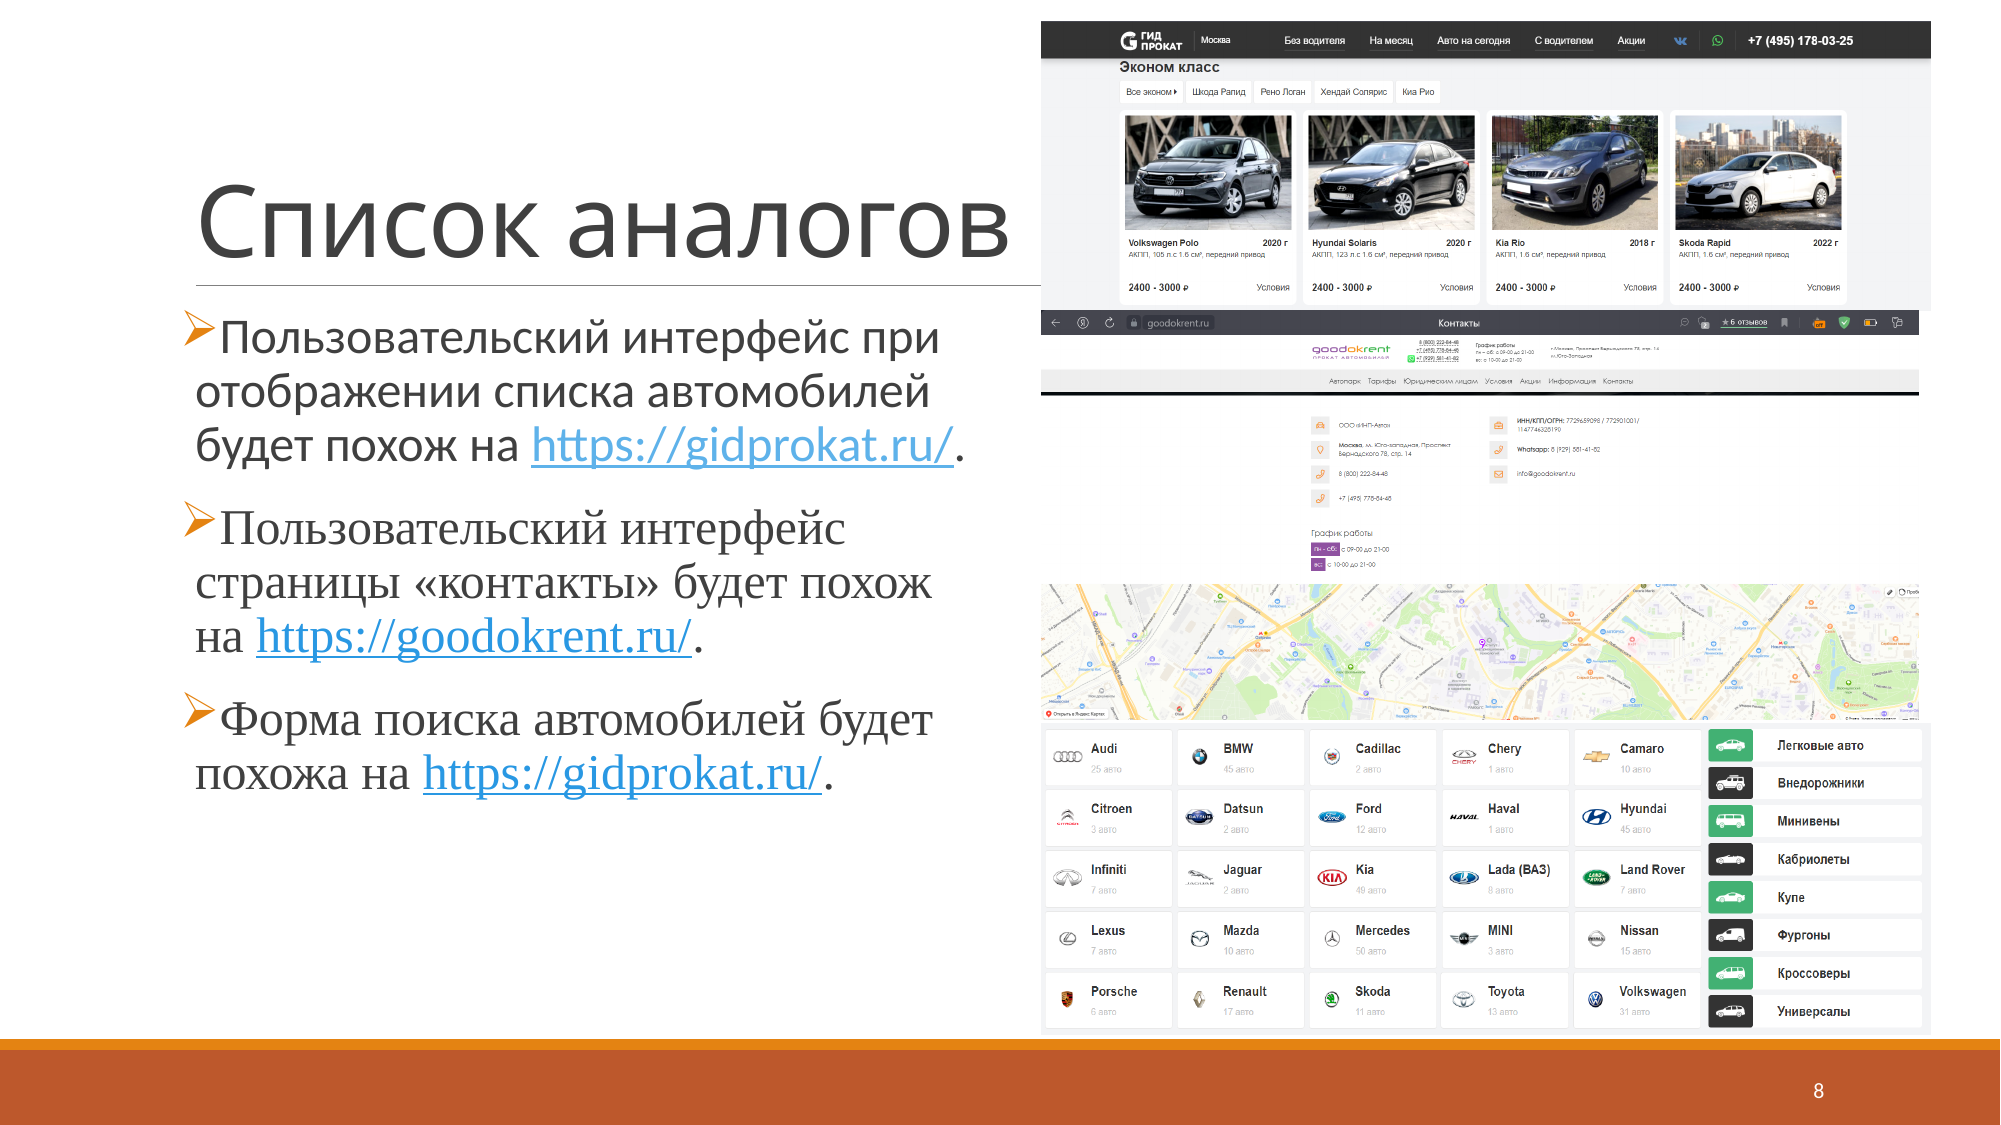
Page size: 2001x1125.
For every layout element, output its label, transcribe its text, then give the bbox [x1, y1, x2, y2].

picture [1040, 723, 1932, 1036]
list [1040, 21, 1932, 311]
list Пользовательский интерфейс при отображении списка автомобилей будет похож на https://gidprokat.ru/. Пользовательский интерфейс страницы «контакты» будет похож на https://goodokrent.ru/. Форма поиска автомобилей будет похожа на https://gidprokat.ru/. [180, 302, 990, 963]
slide_number 8 [1624, 1059, 1840, 1120]
title Список аналогов [180, 47, 1038, 285]
picture [1040, 309, 1920, 721]
